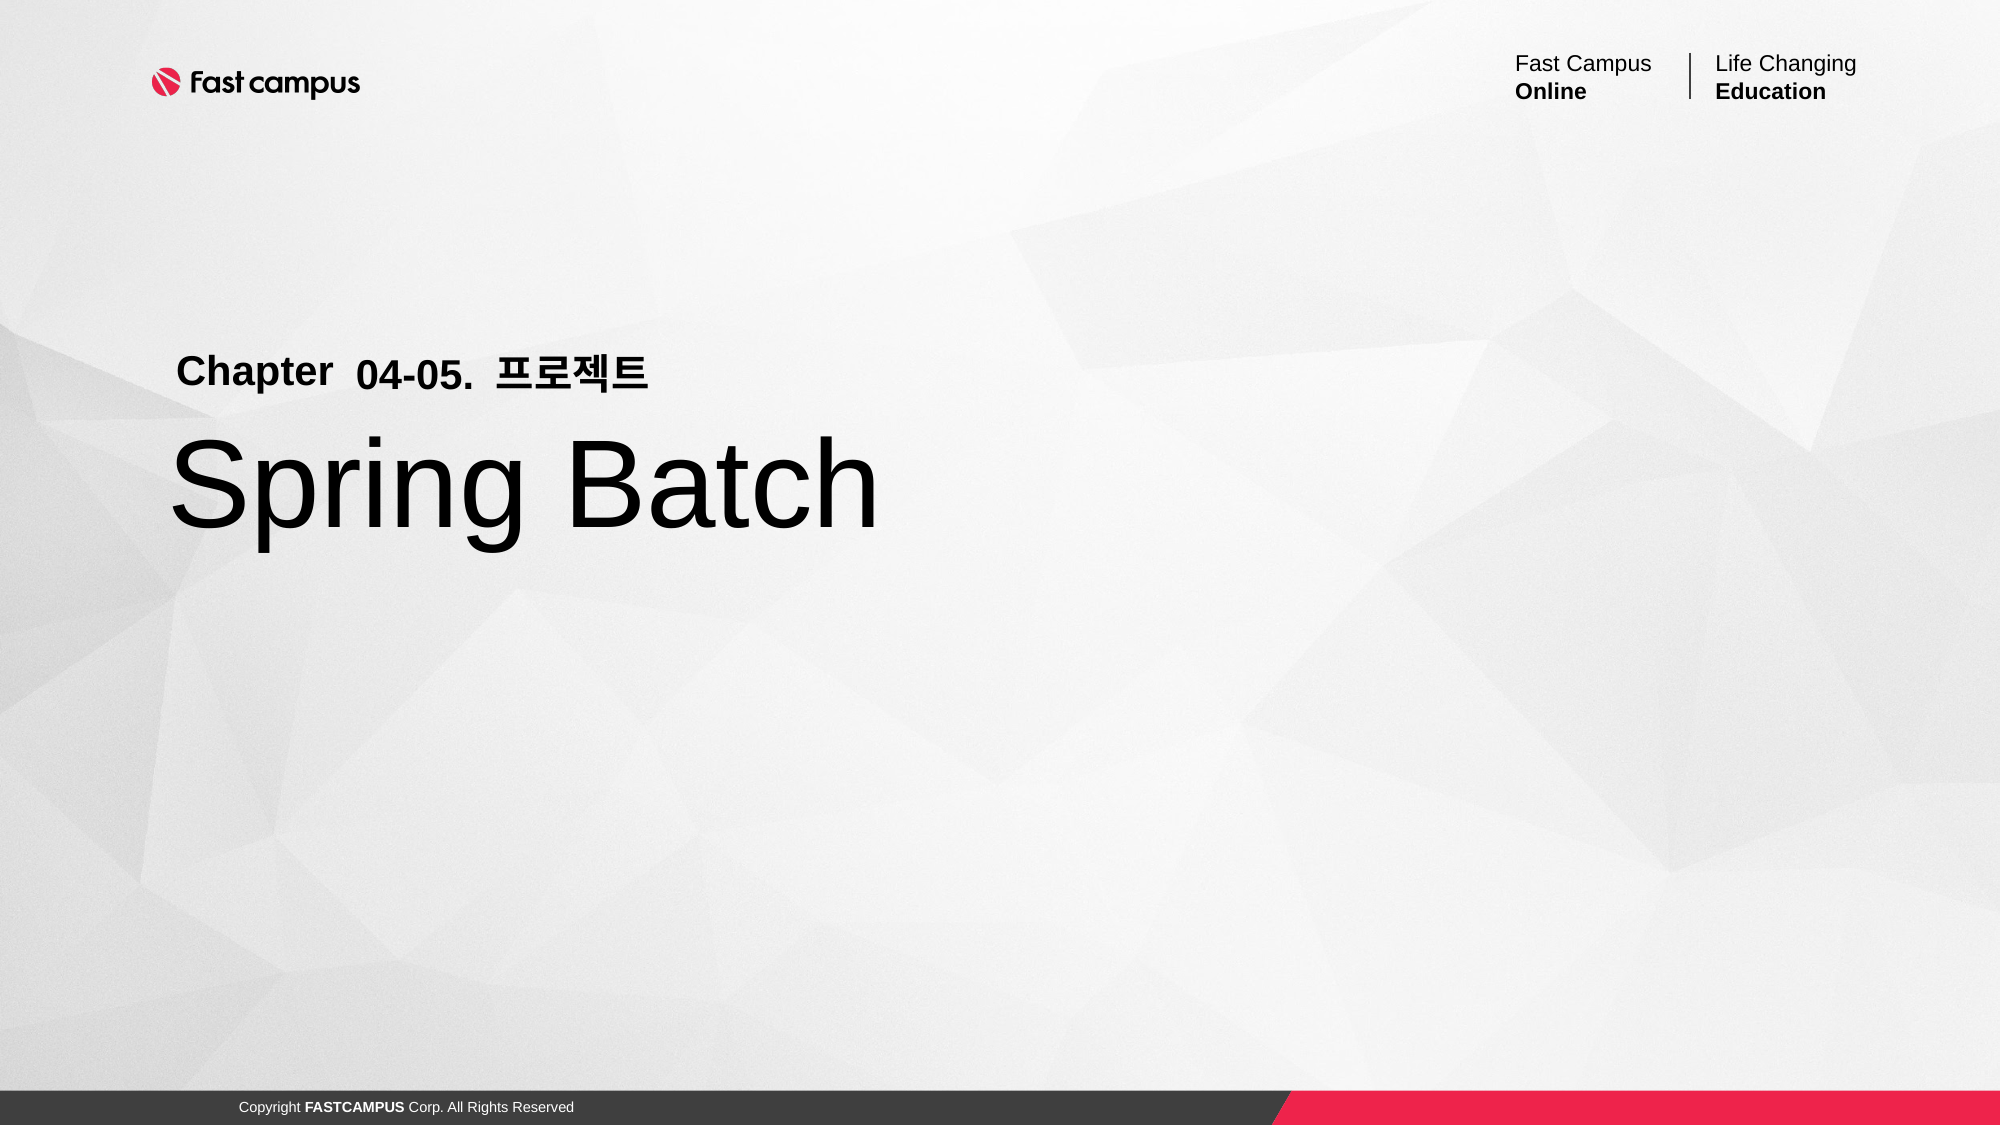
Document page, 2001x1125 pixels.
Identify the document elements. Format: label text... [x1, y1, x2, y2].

title Spring Batch [152, 412, 1878, 767]
picture [152, 52, 360, 112]
list 04-05. 프로젝트 [340, 345, 1965, 413]
